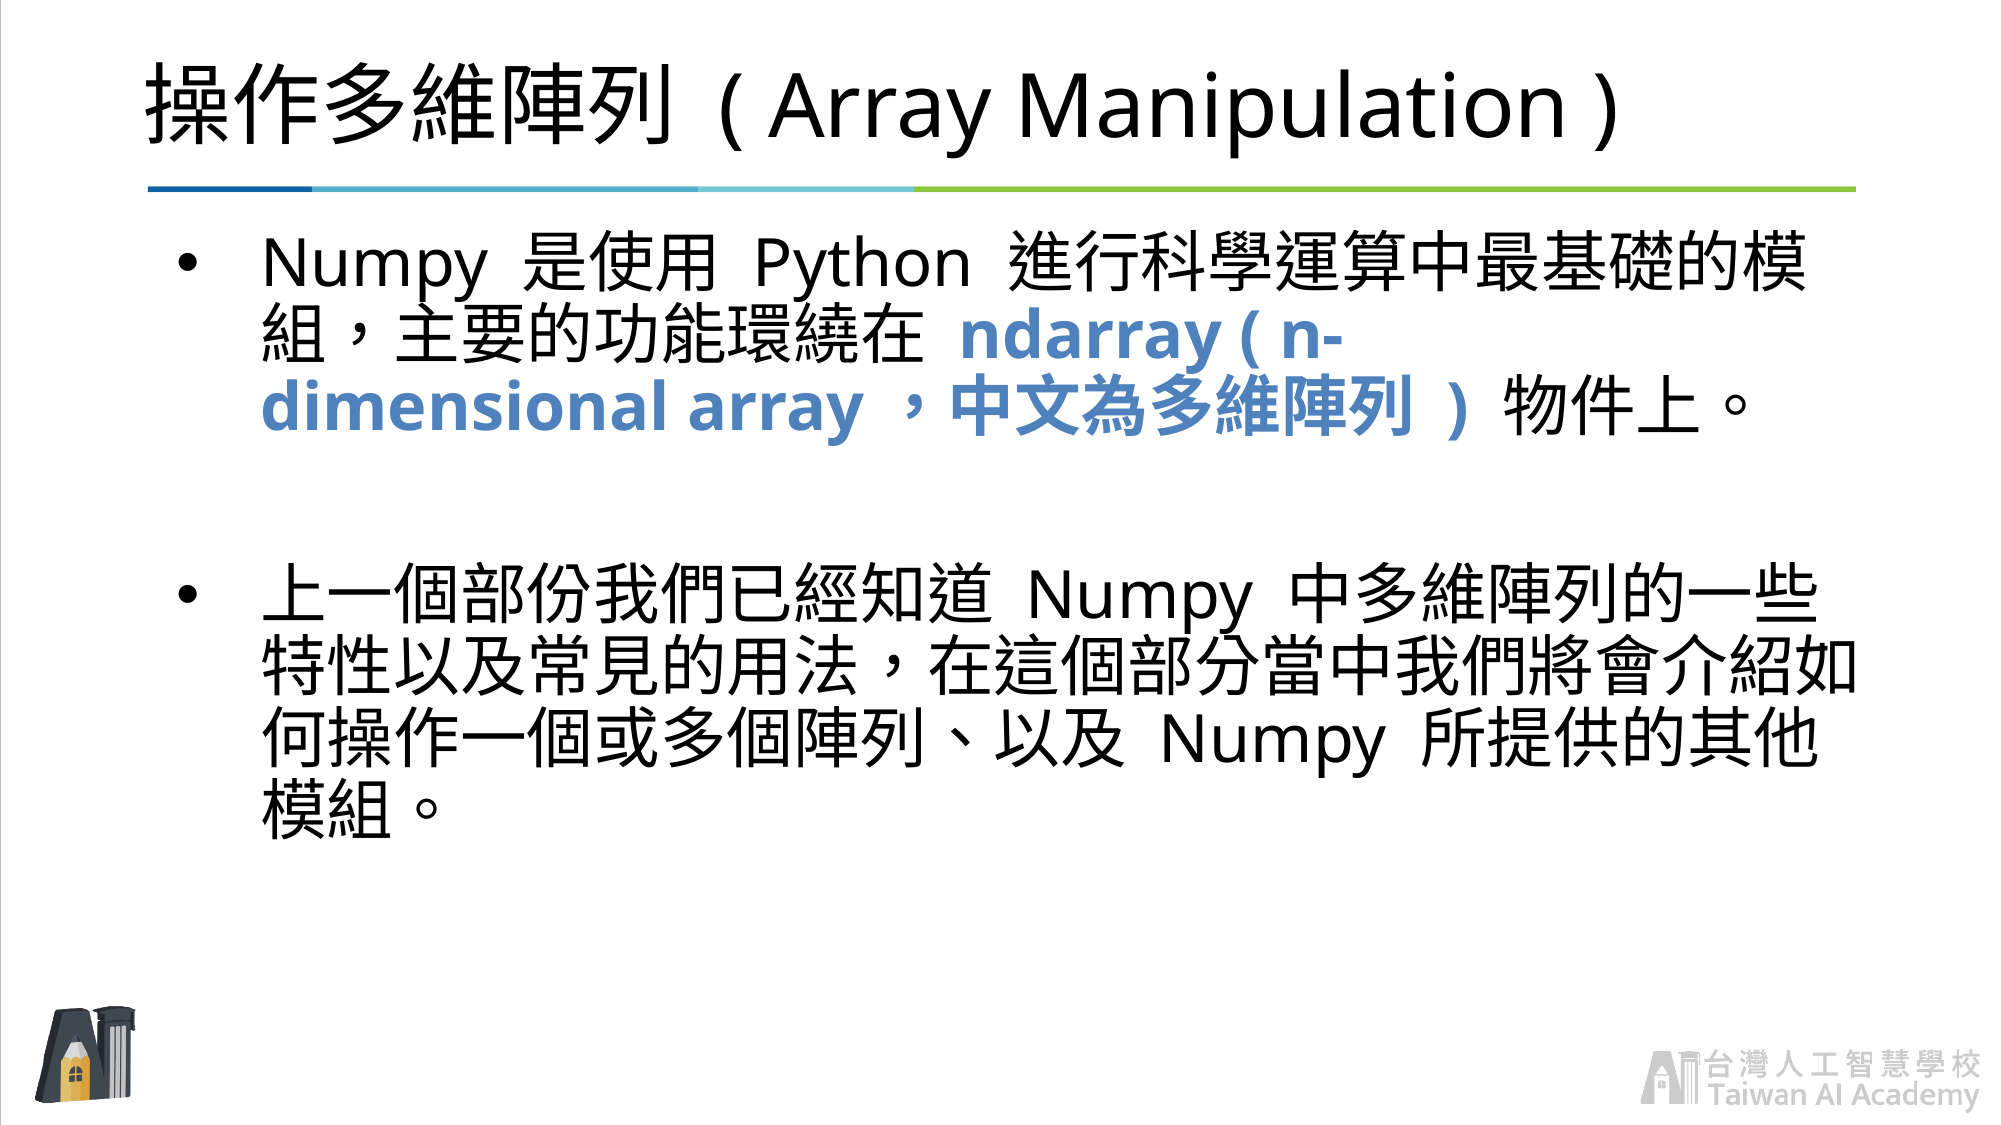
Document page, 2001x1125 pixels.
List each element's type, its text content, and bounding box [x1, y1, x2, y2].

title 操作多維陣列 ( Array Manipulation ) [131, 28, 1904, 190]
list Numpy 是使用 Python 進行科學運算中最基礎的模組，主要的功能環繞在 ndarray ( n-dimensional array，中文為多維陣列 ) 物件上。 上一個部份我們已經知道 Numpy 中多維陣列的一些特性以及常見的用法，在這個部分當中我們將會介紹如何操作一個或多個陣列、以及 Numpy 所提供的其他模組。 [148, 223, 1886, 1028]
picture [0, 0, 2001, 1125]
